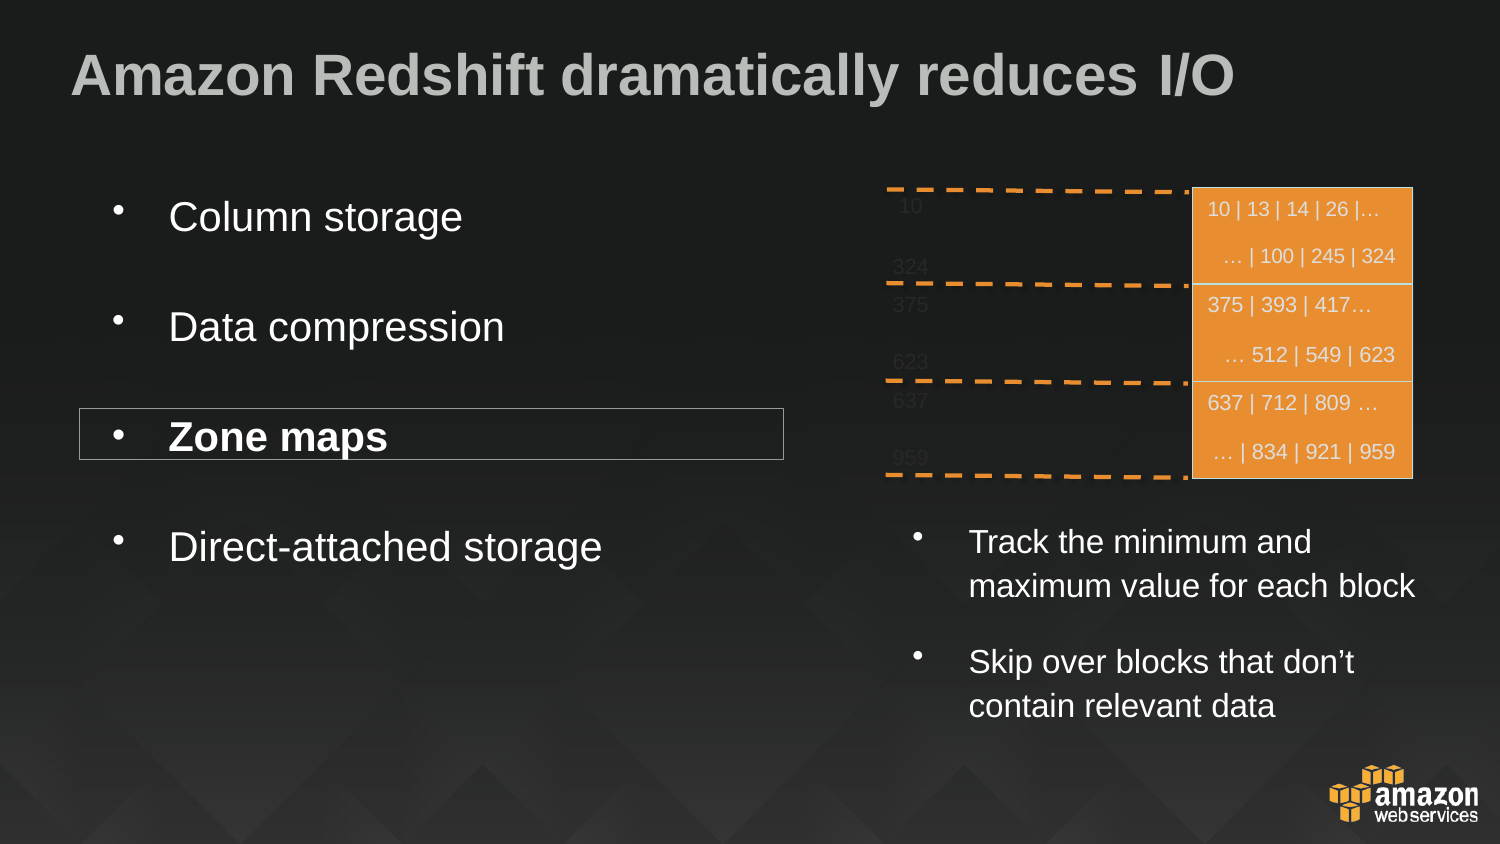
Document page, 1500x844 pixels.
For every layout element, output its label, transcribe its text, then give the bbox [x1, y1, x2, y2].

text_box Direct-attached storage [110, 517, 604, 570]
text_box Track the minimum and maximum value for each block [910, 514, 1421, 605]
text_box Zone maps [78, 407, 783, 460]
title Amazon Redshift dramatically reduces I/O [68, 35, 1241, 179]
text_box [878, 183, 1199, 491]
text_box Column storage [110, 187, 466, 240]
picture [0, 0, 1500, 844]
text_box Data compression [110, 297, 507, 350]
text_box Skip over blocks that don’t contain relevant data [910, 633, 1360, 724]
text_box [1203, 188, 1414, 480]
